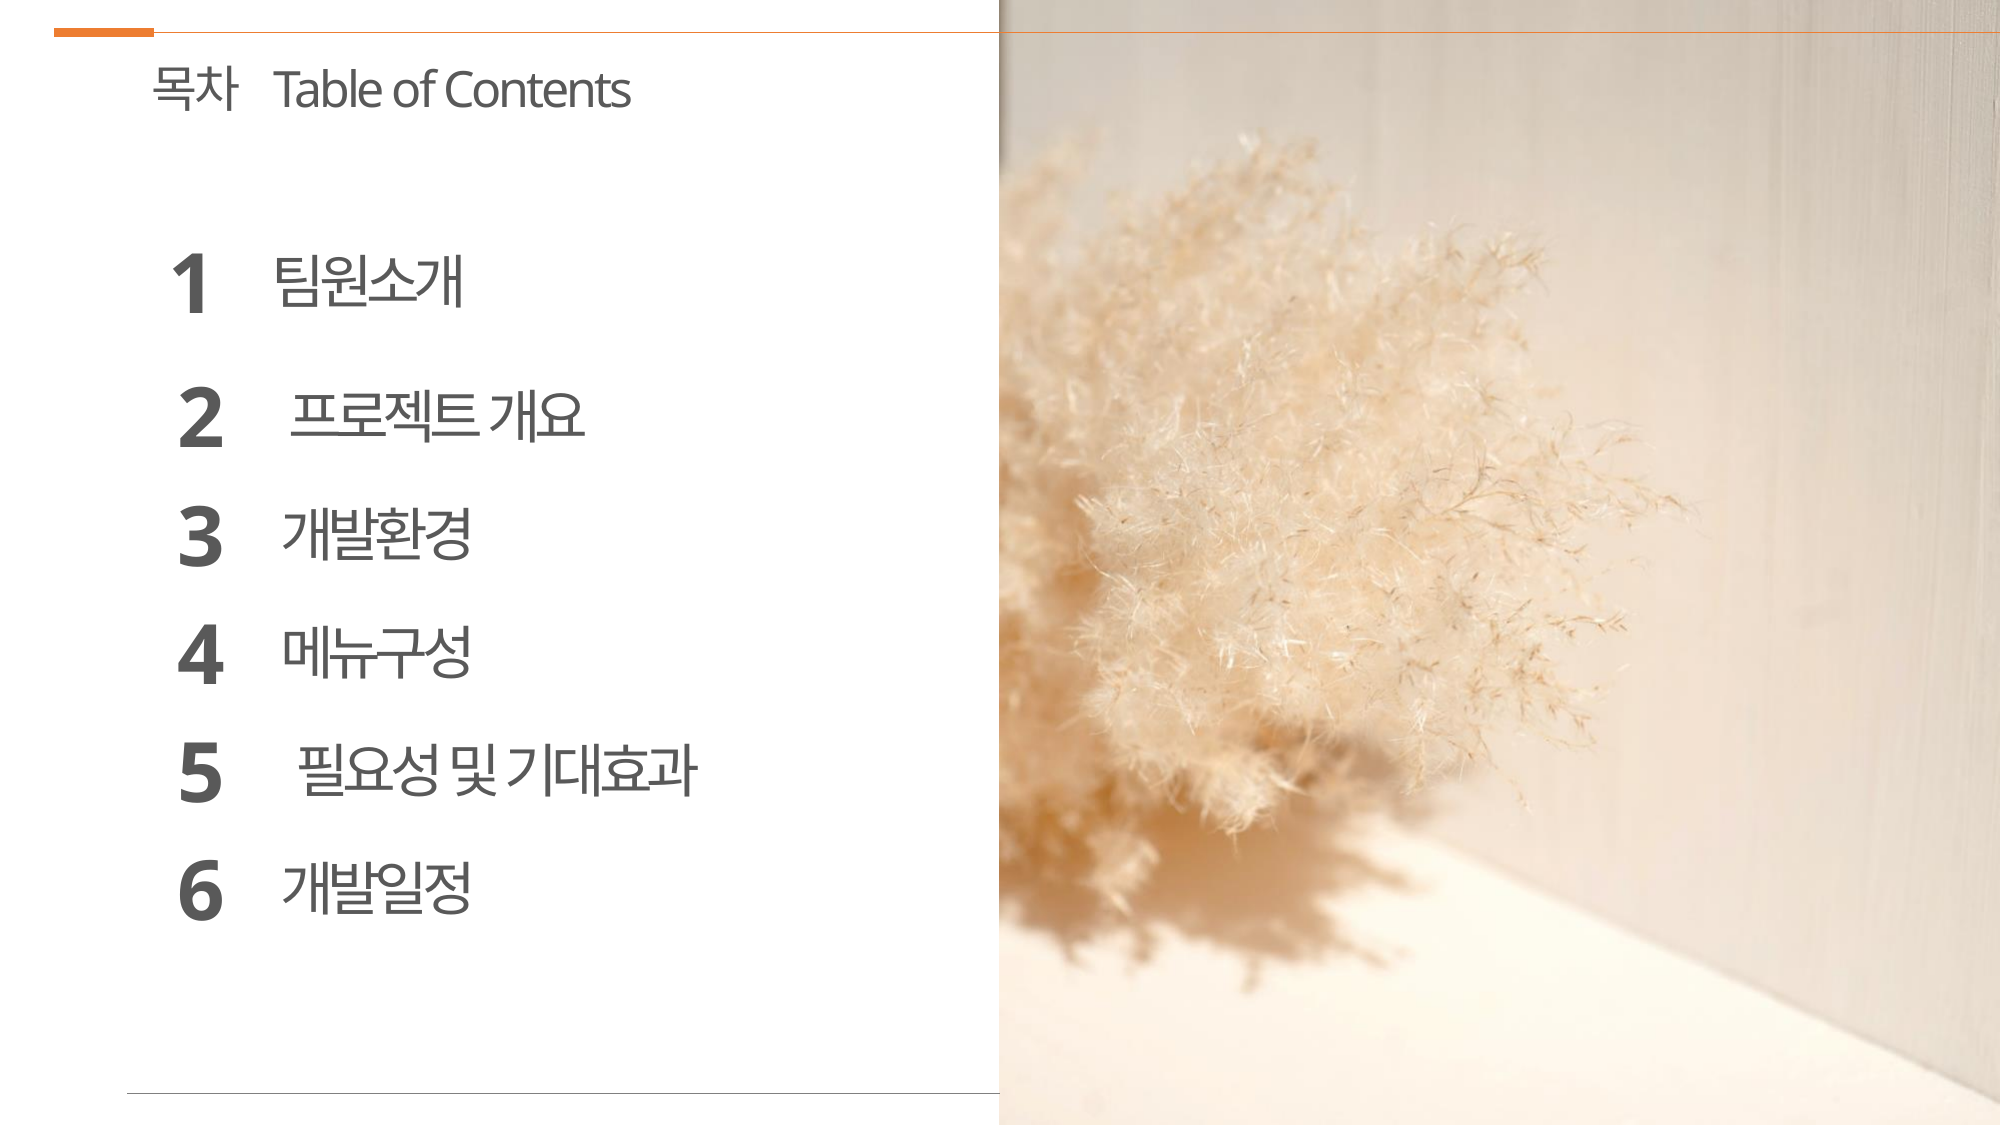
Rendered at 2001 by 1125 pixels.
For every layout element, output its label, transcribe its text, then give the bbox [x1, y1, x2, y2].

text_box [162, 829, 499, 947]
picture [999, 33, 2000, 1125]
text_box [162, 475, 499, 592]
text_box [162, 357, 619, 474]
text_box 목차 Table of Contents [136, 50, 648, 126]
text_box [162, 593, 499, 710]
picture [999, 0, 2000, 32]
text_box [162, 711, 738, 828]
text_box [154, 222, 491, 339]
